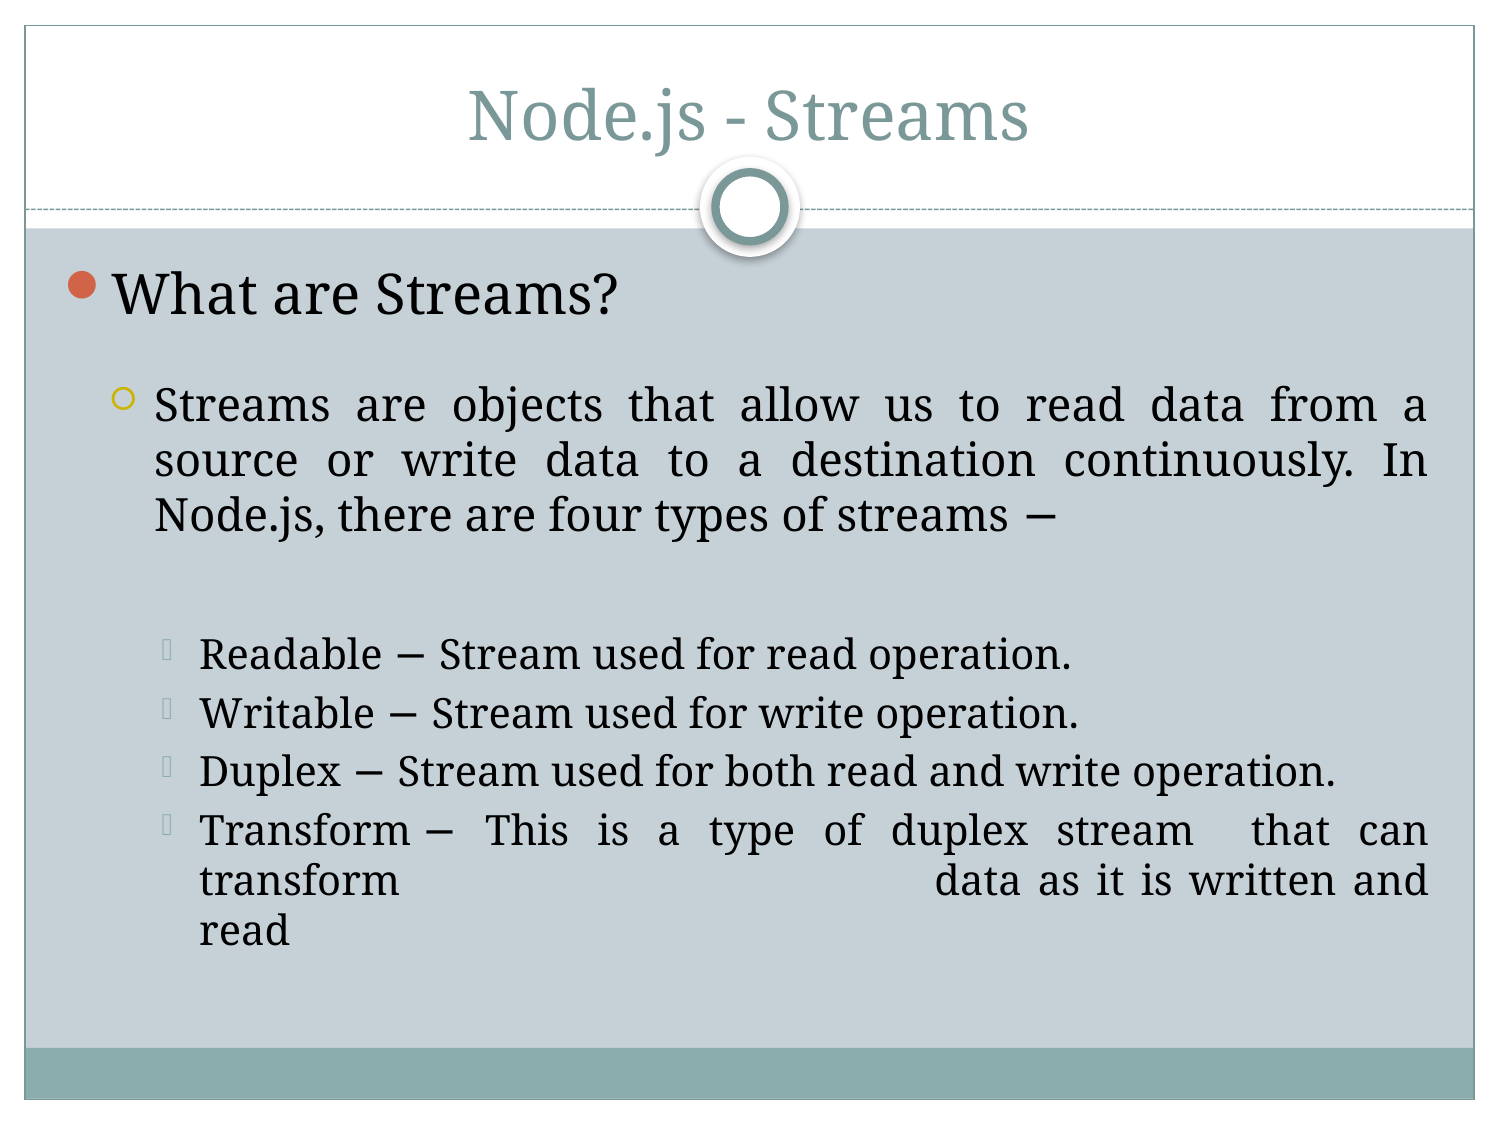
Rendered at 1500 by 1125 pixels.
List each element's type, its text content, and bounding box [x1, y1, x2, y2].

title Node.js - Streams [49, 37, 1450, 162]
list What are Streams? Streams are objects that allow us to read data from a source or write data to a destination continuously. In Node.js, there are four types of streams − Readable − Stream used for read operation. Writable − Stream used for write operation. Duplex − Stream used for both read and write operation. Transform − This is a type of duplex stream that can transform data as it is written and read [49, 250, 1445, 1001]
